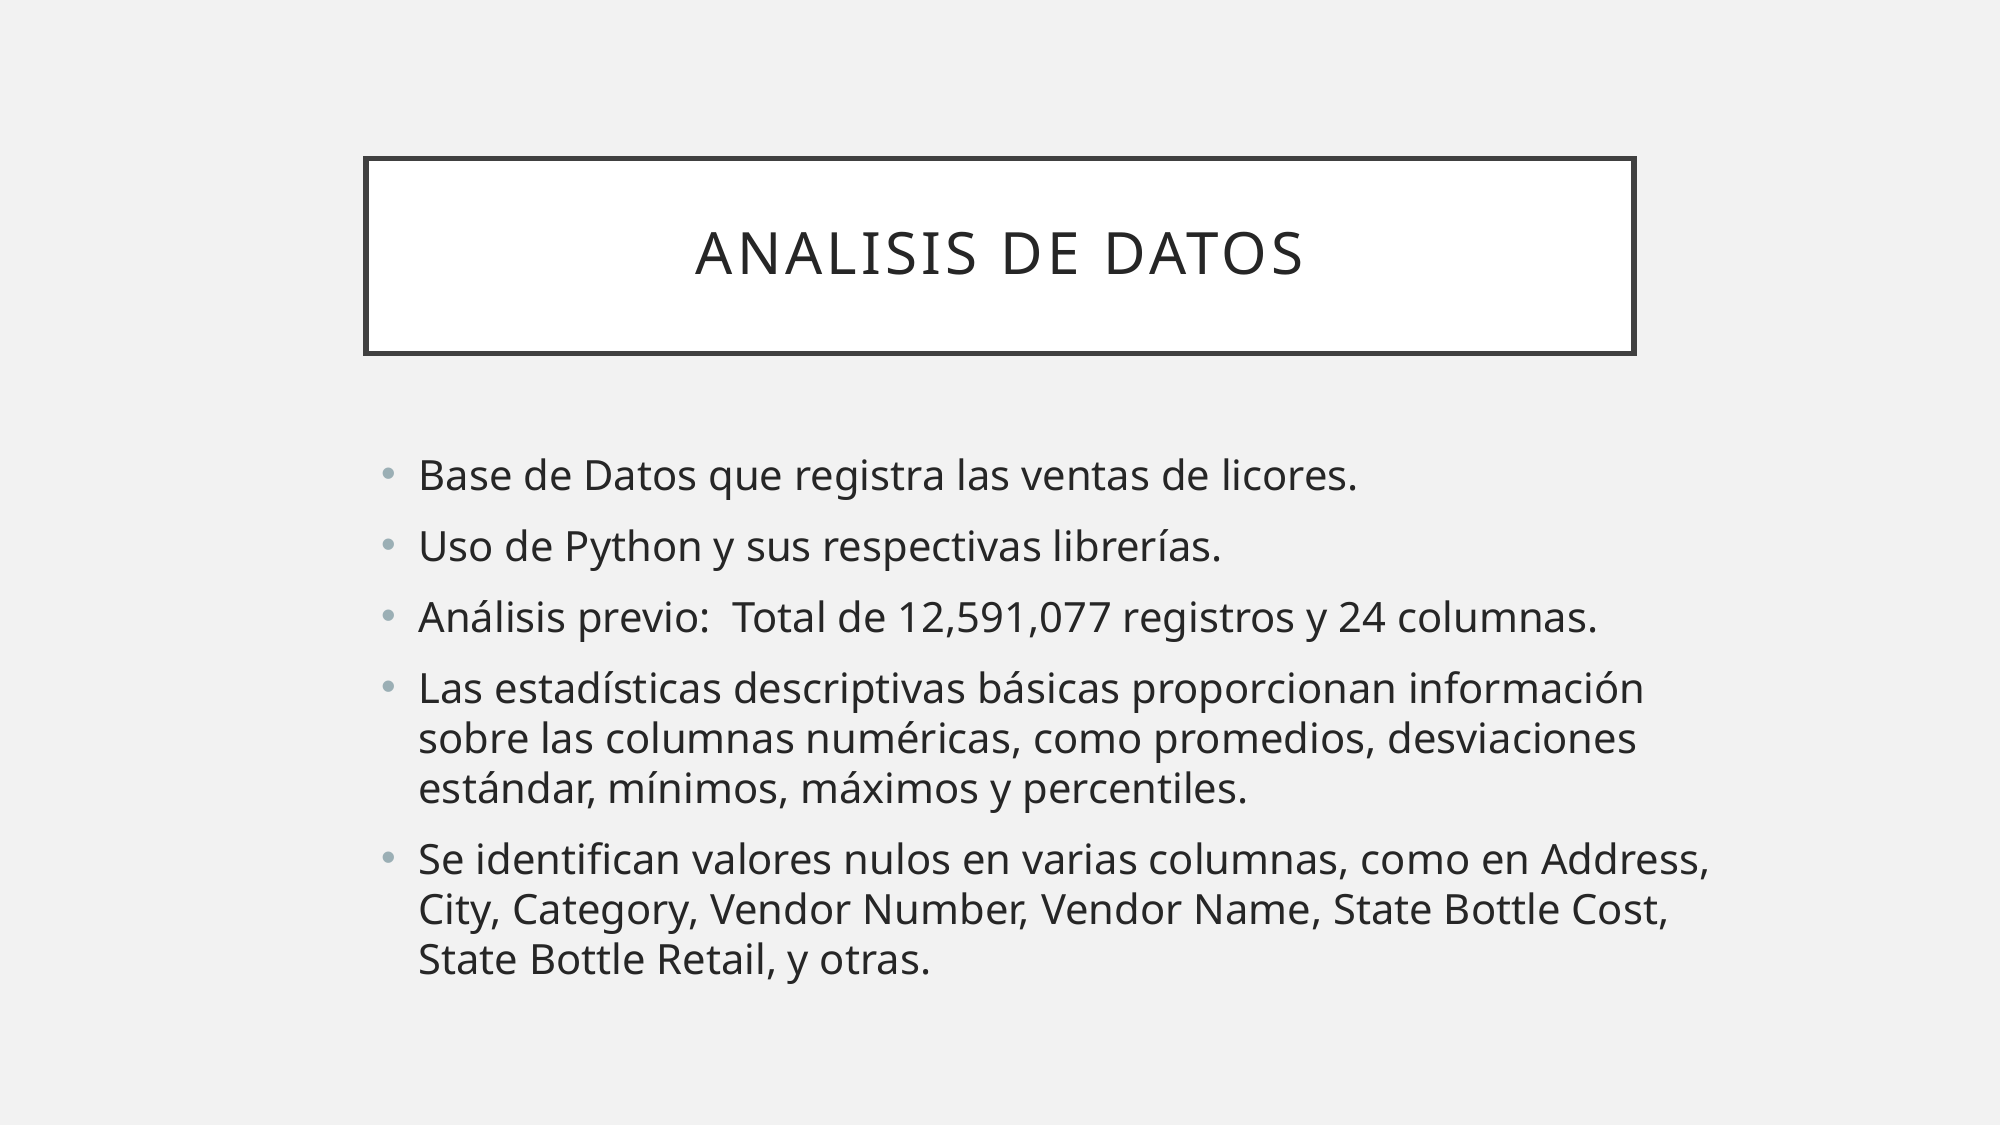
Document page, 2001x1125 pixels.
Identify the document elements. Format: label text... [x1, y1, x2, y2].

title ANALISIS DE DATOS [363, 156, 1637, 356]
text_box [975, 537, 1025, 588]
list Base de Datos que registra las ventas de licores. Uso de Python y sus respectivas librerías. Análisis previo: Total de 12,591,077 registros y 24 columnas. Las estadísticas descriptivas básicas proporcionan información sobre las columnas numéricas, como promedios, desviaciones estándar, mínimos, máximos y percentiles. Se identifican valores nulos en varias columnas, como en Address, City, Category, Vendor Number, Vendor Name, State Bottle Cost, State Bottle Retail, y otras. [366, 441, 1734, 1125]
